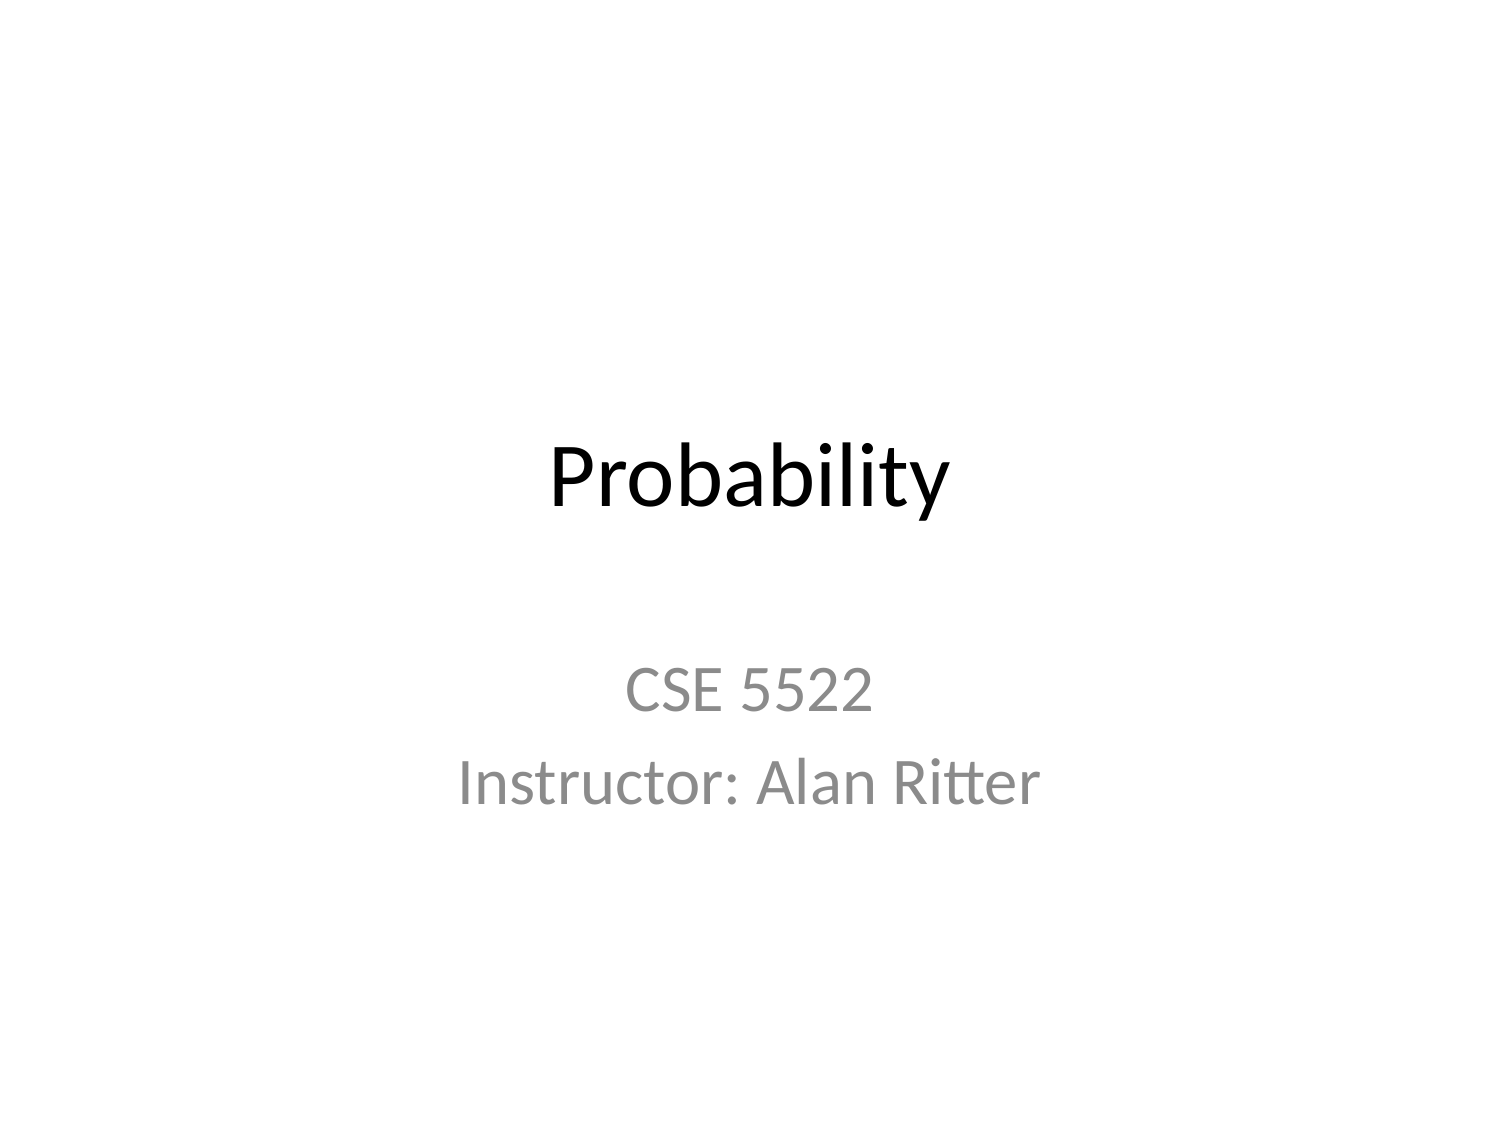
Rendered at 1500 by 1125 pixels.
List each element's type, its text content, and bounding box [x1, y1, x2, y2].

subtitle CSE 5522 Instructor: Alan Ritter [225, 637, 1275, 925]
title Probability [112, 349, 1388, 591]
